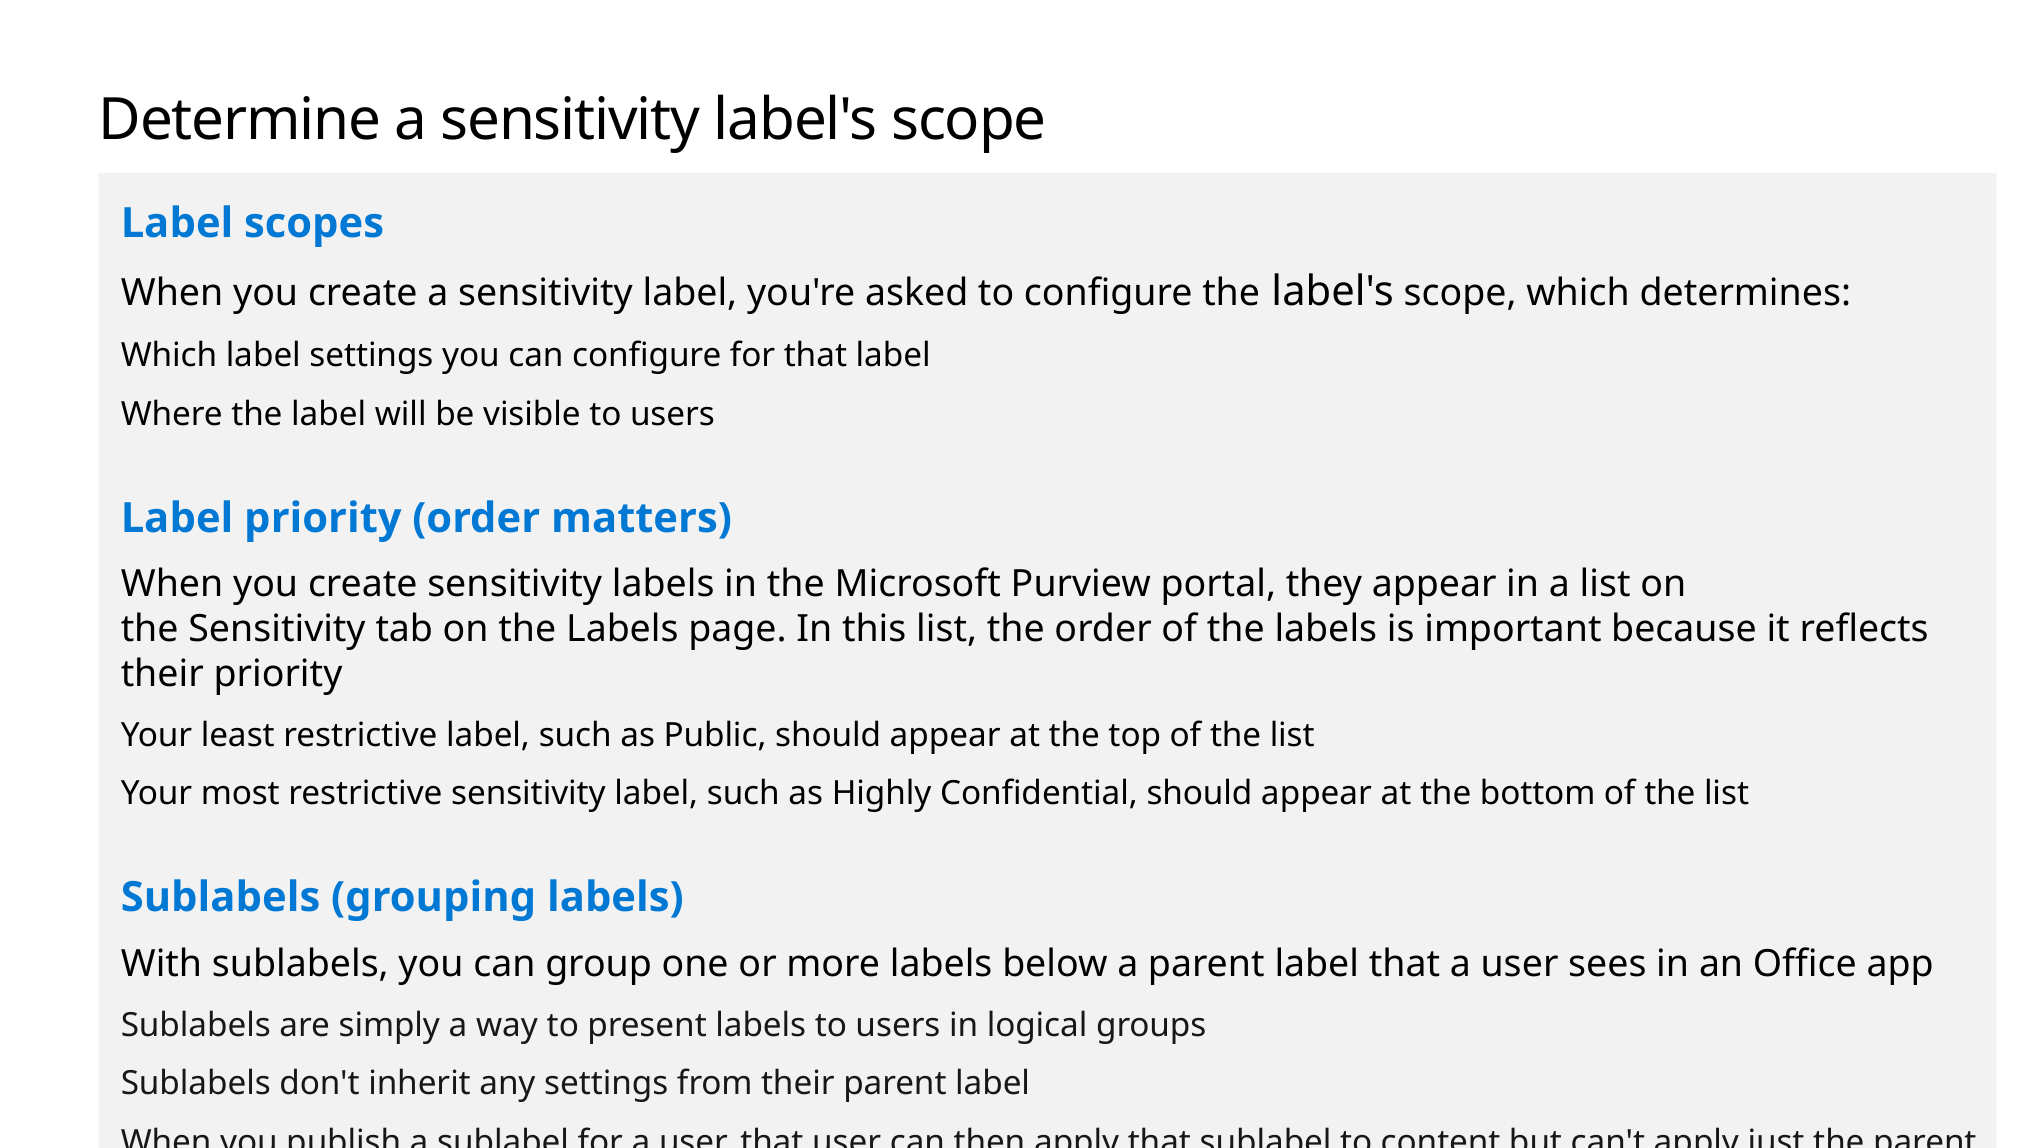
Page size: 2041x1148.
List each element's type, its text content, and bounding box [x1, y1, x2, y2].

title Determine a sensitivity label's scope [98, 81, 1943, 154]
text_box Label scopes When you create a sensitivity label, you're asked to configure the label's scope, which determines: Which label settings you can configure for that label Where the label will be visible to users Label priority (order matters) When you create sensitivity labels in the Microsoft Purview portal, they appear in a list on the Sensitivity tab on the Labels page. In this list, the order of the labels is important because it reflects their priority Your least restrictive label, such as Public, should appear at the top of the list Your most restrictive sensitivity label, such as Highly Confidential, should appear at the bottom of the list Sublabels (grouping labels) With sublabels, you can group one or more labels below a parent label that a user sees in an Office app Sublabels are simply a way to present labels to users in logical groups Sublabels don't inherit any settings from their parent label When you publish a sublabel for a user, that user can then apply that sublabel to content but can't apply just the parent label [98, 172, 1997, 1148]
